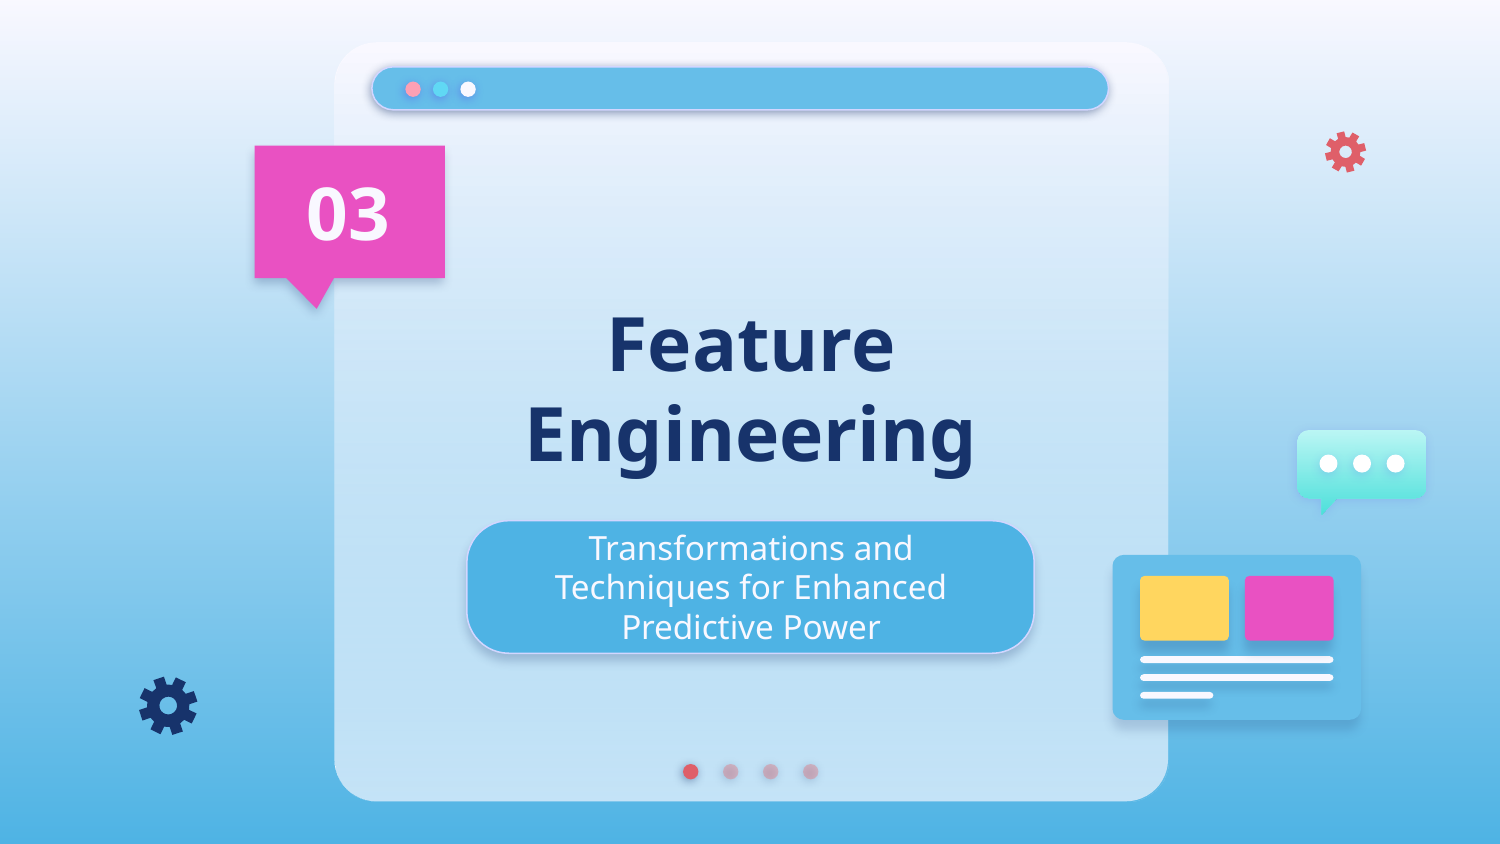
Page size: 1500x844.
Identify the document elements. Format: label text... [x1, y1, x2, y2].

text_box [139, 676, 198, 735]
title Feature Engineering [406, 249, 1097, 523]
title 03 [268, 153, 428, 271]
text_box [1324, 131, 1367, 173]
subtitle Transformations and Techniques for Enhanced Predictive Power [525, 527, 977, 645]
text_box [254, 145, 445, 309]
text_box [466, 523, 1035, 654]
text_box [1112, 554, 1362, 721]
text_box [1297, 429, 1427, 515]
